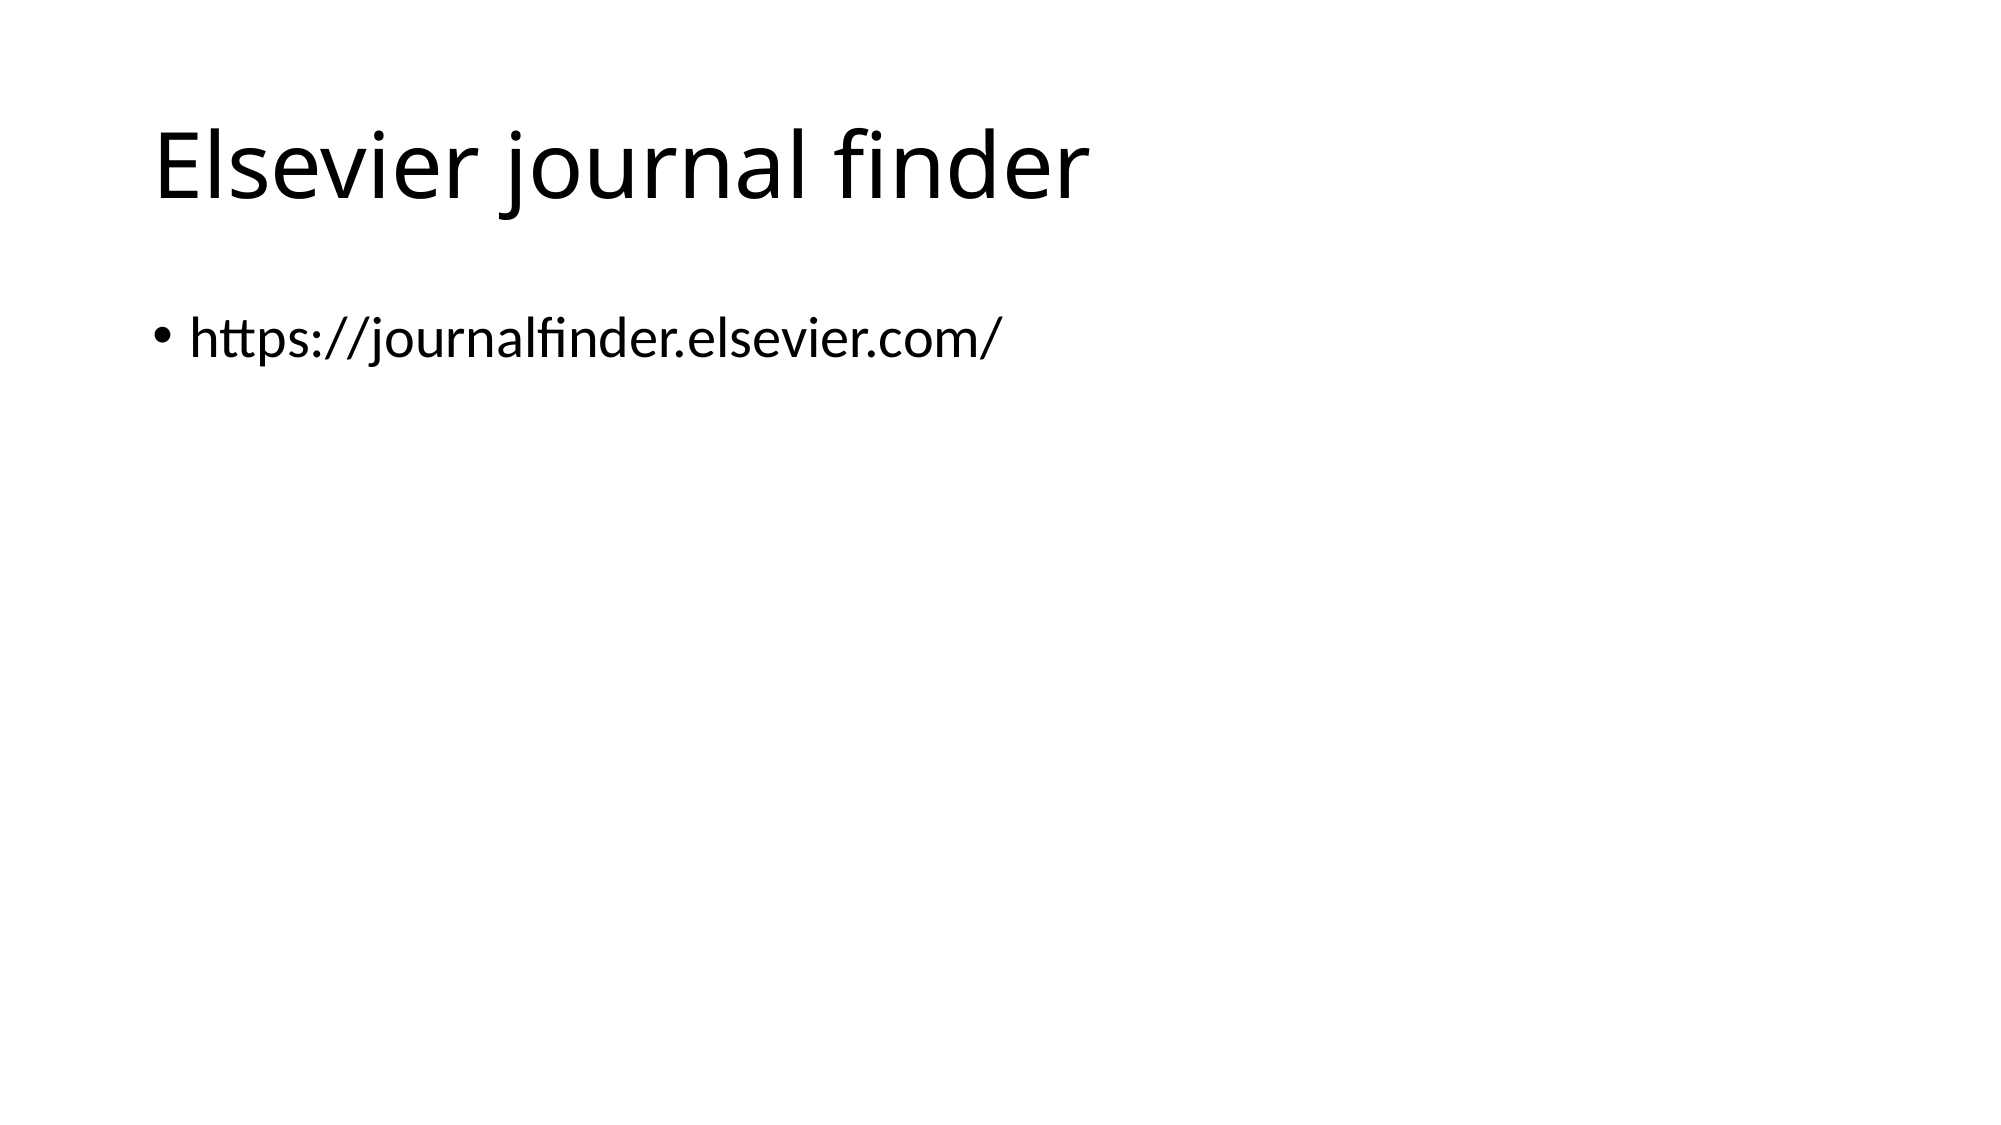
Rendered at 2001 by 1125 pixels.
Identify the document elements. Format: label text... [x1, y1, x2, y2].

list https://journalfinder.elsevier.com/ [137, 299, 1863, 1014]
title Elsevier journal finder [137, 59, 1863, 278]
